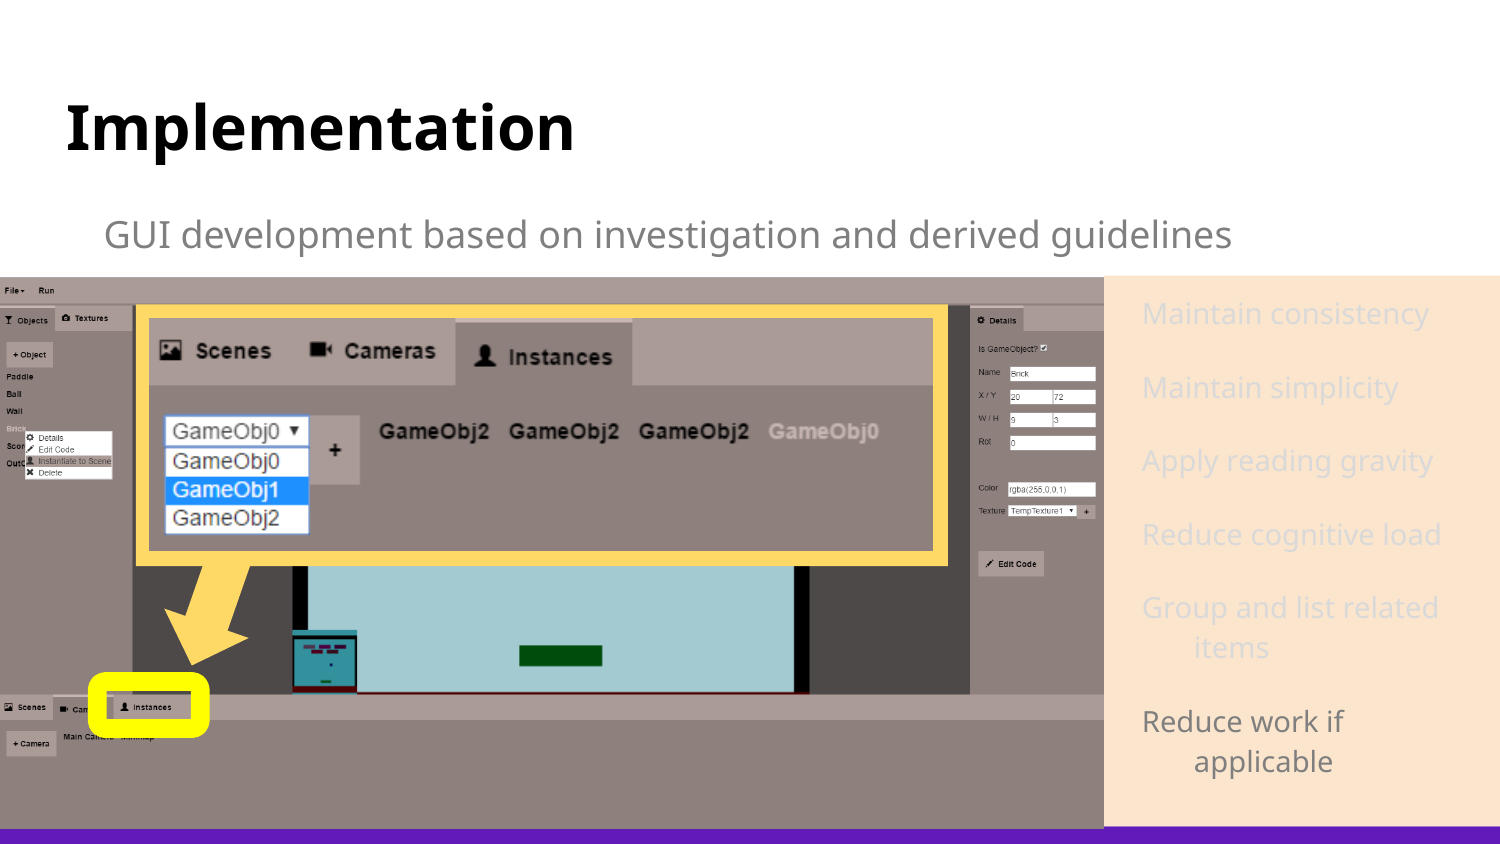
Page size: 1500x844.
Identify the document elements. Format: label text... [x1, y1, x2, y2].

list GUI development based on investigation and derived guidelines [51, 189, 1449, 276]
picture [0, 277, 1105, 829]
title Implementation [51, 72, 1449, 176]
list Maintain consistency Maintain simplicity Apply reading gravity Reduce cognitive load Group and list related items Reduce work if applicable [1104, 275, 1500, 827]
text_box [0, 827, 1500, 844]
